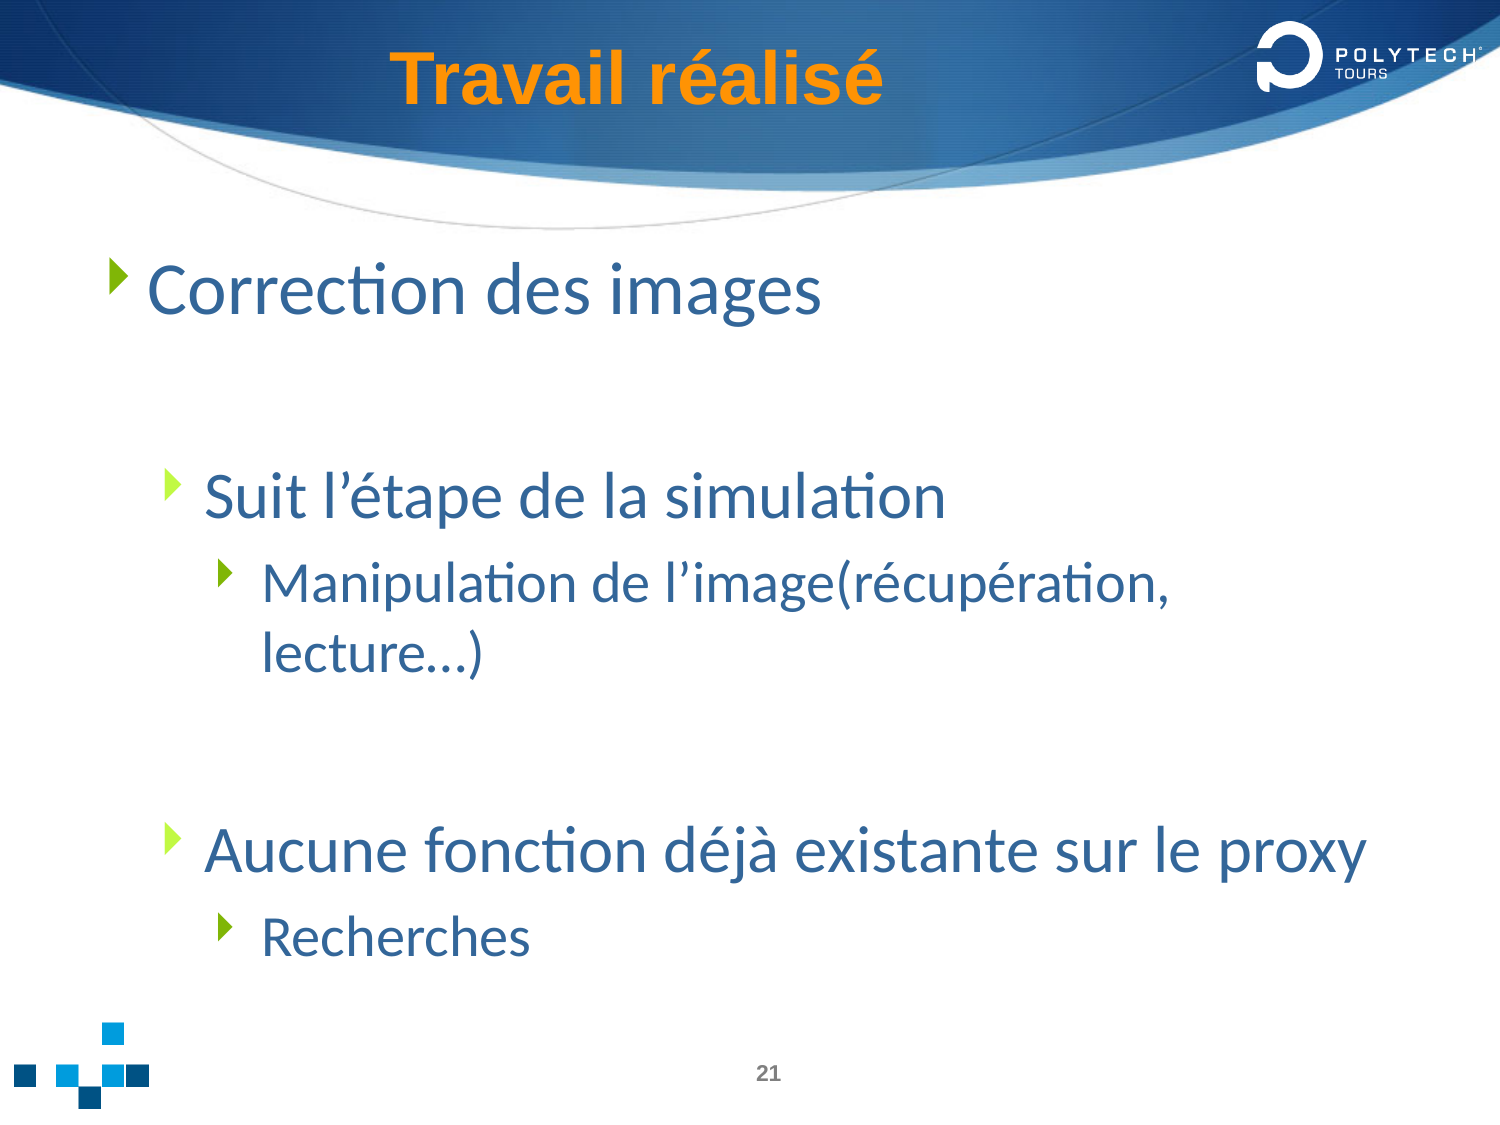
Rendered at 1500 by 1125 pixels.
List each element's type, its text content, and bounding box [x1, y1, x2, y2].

text_box Travail réalisé [41, 21, 1235, 127]
list Correction des images Suit l’étape de la simulation Manipulation de l’image(récupération, lecture…) Aucune fonction déjà existante sur le proxy Recherches [76, 231, 1415, 1050]
slide_number 21 [725, 1050, 813, 1103]
picture [0, 0, 1500, 1125]
